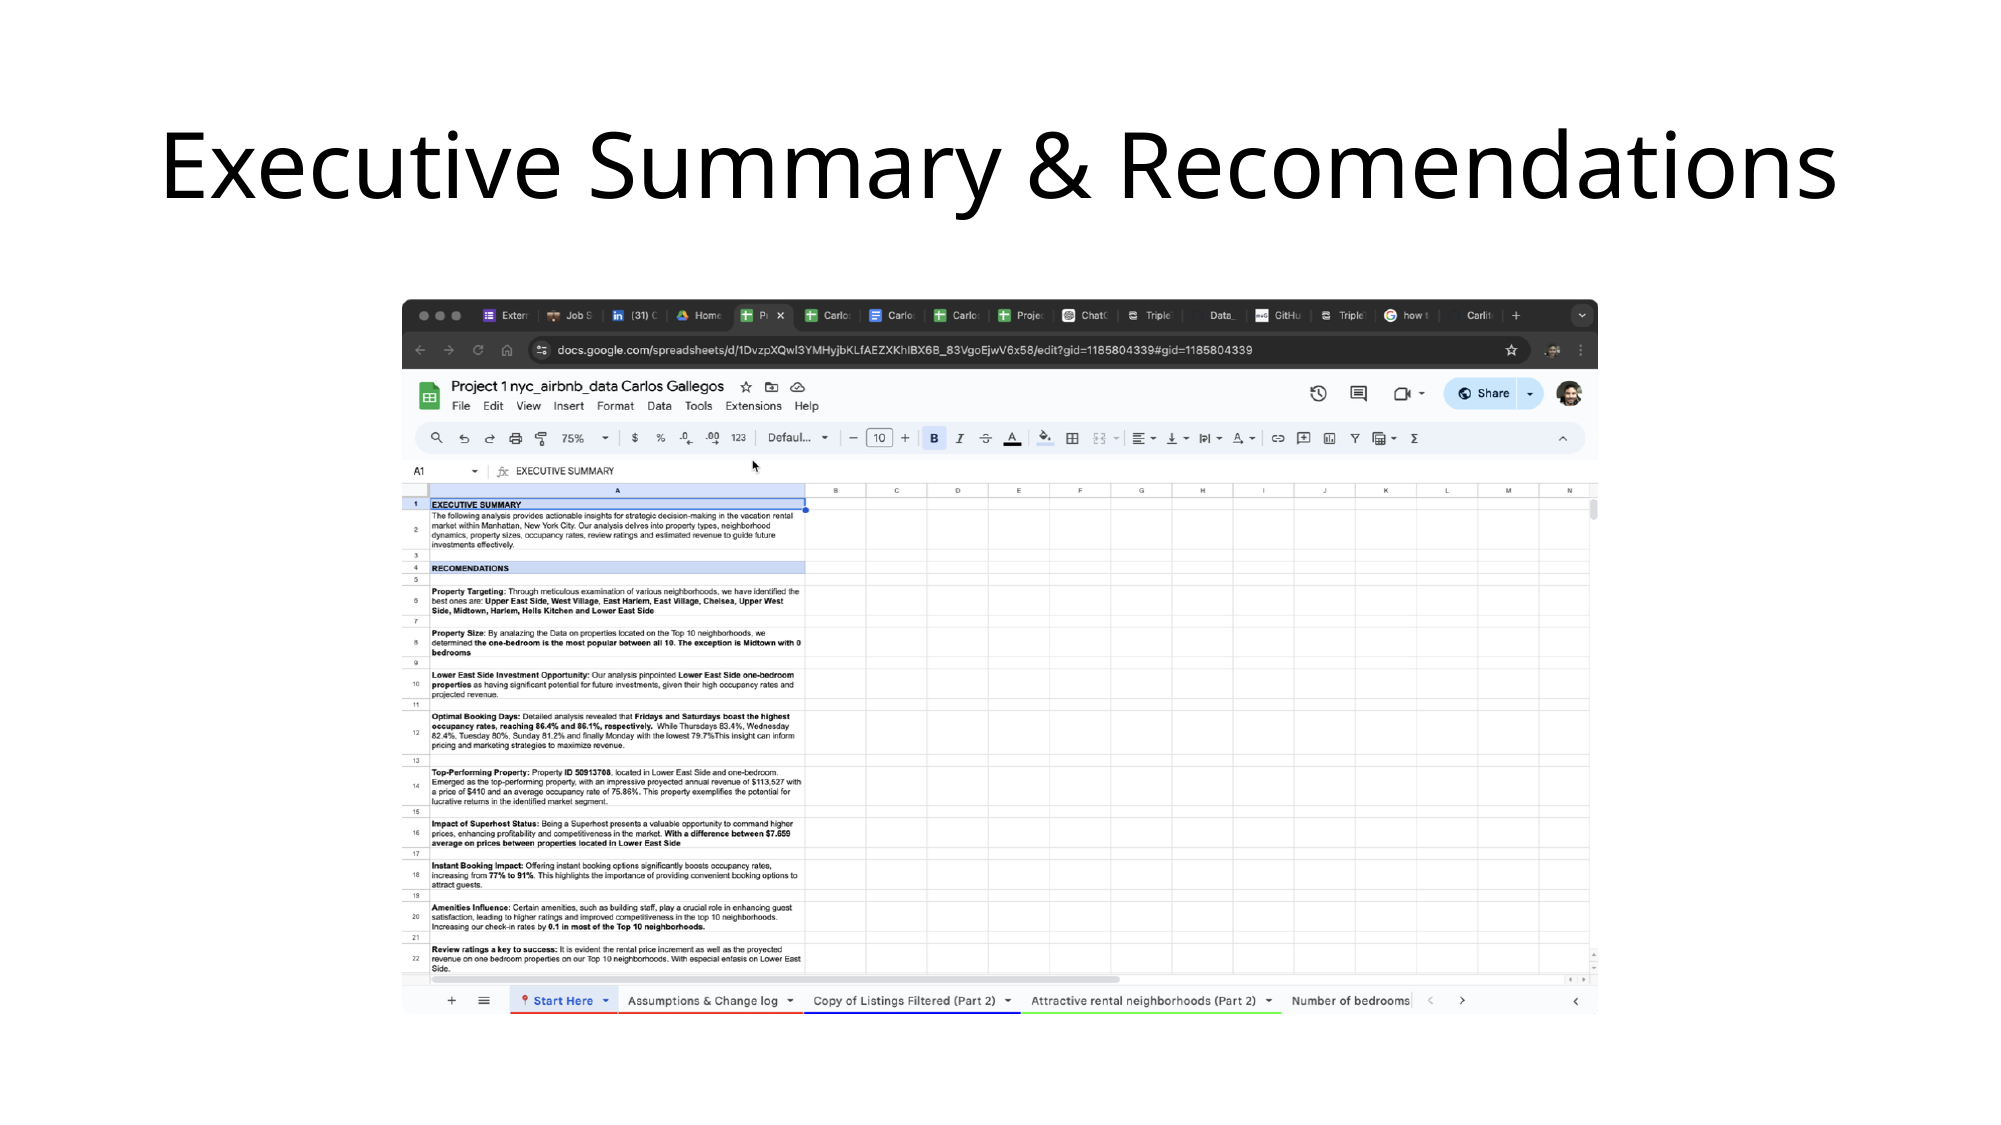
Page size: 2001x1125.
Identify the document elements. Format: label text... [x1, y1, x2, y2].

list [402, 298, 1598, 1014]
title Executive Summary & Recomendations [137, 59, 1863, 278]
